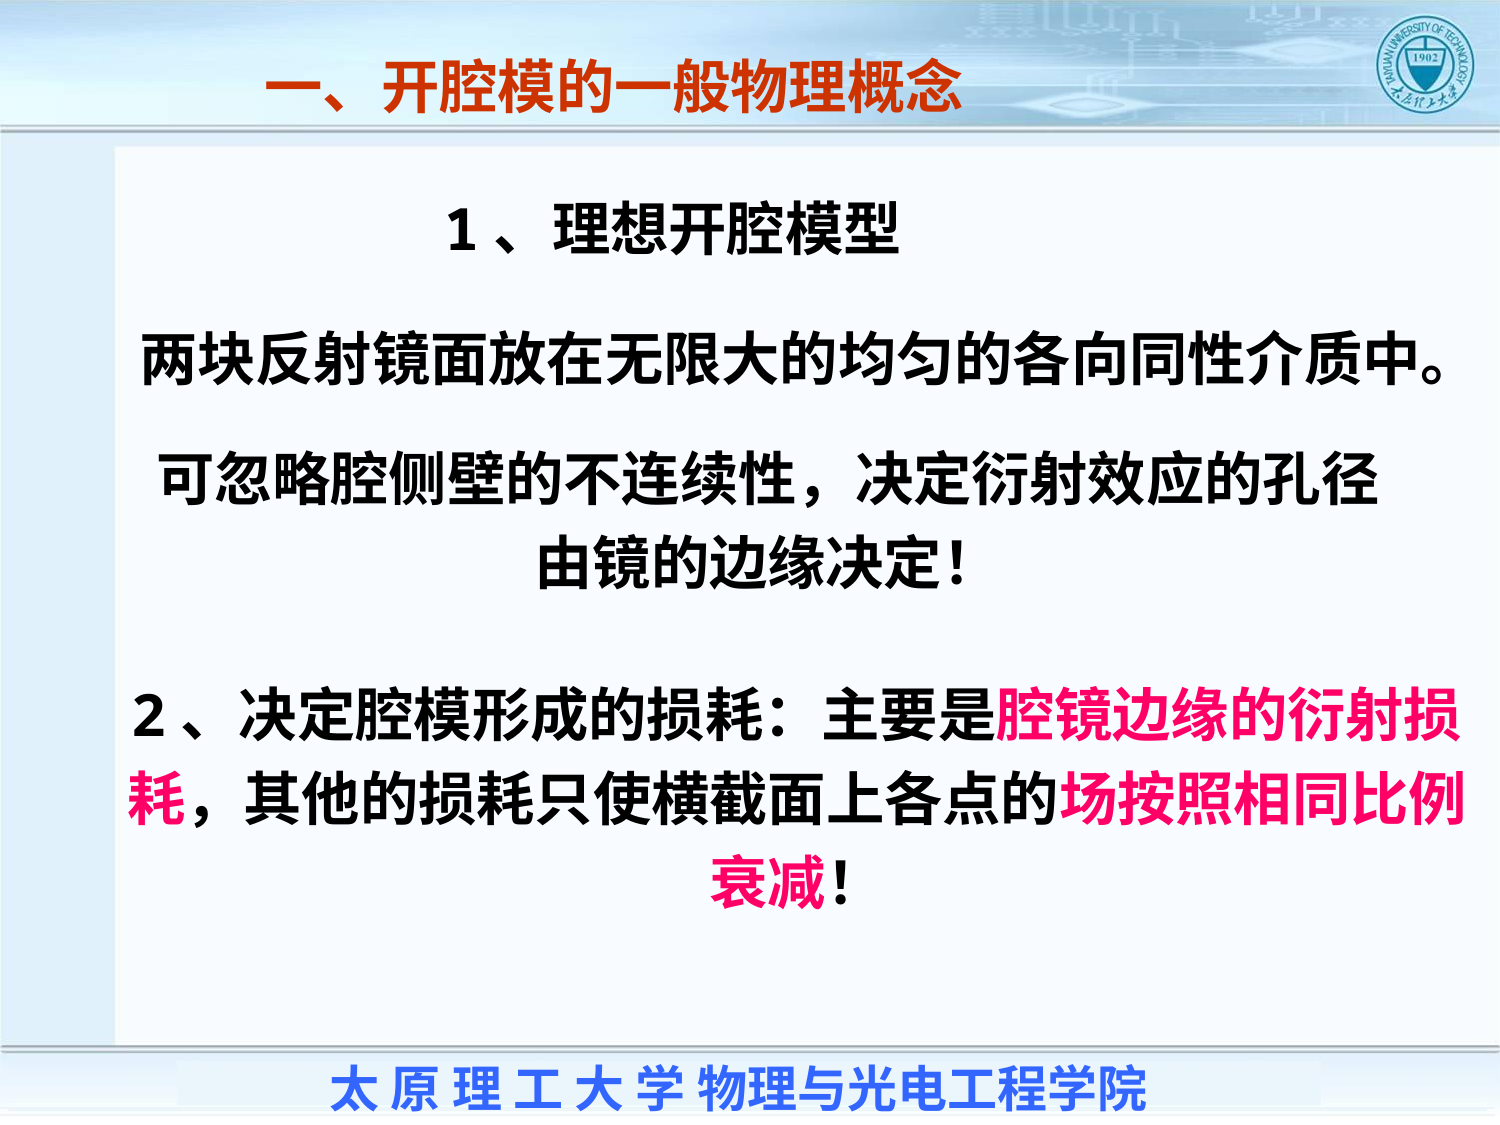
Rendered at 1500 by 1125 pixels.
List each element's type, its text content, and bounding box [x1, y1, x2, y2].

picture [0, 0, 1500, 1123]
text_box 一、开腔模的一般物理概念 [53, 42, 1176, 128]
text_box 2、决定腔模形成的损耗：主要是腔镜边缘的衍射损耗，其他的损耗只使横截面上各点的场按照相同比例衰减！ [111, 656, 1483, 924]
text_box 可忽略腔侧壁的不连续性，决定衍射效应的孔径由镜的边缘决定！ [123, 420, 1412, 604]
text_box 两块反射镜面放在无限大的均匀的各向同性介质中。 [117, 314, 1500, 400]
text_box 1、理想开腔模型 [112, 184, 1235, 270]
